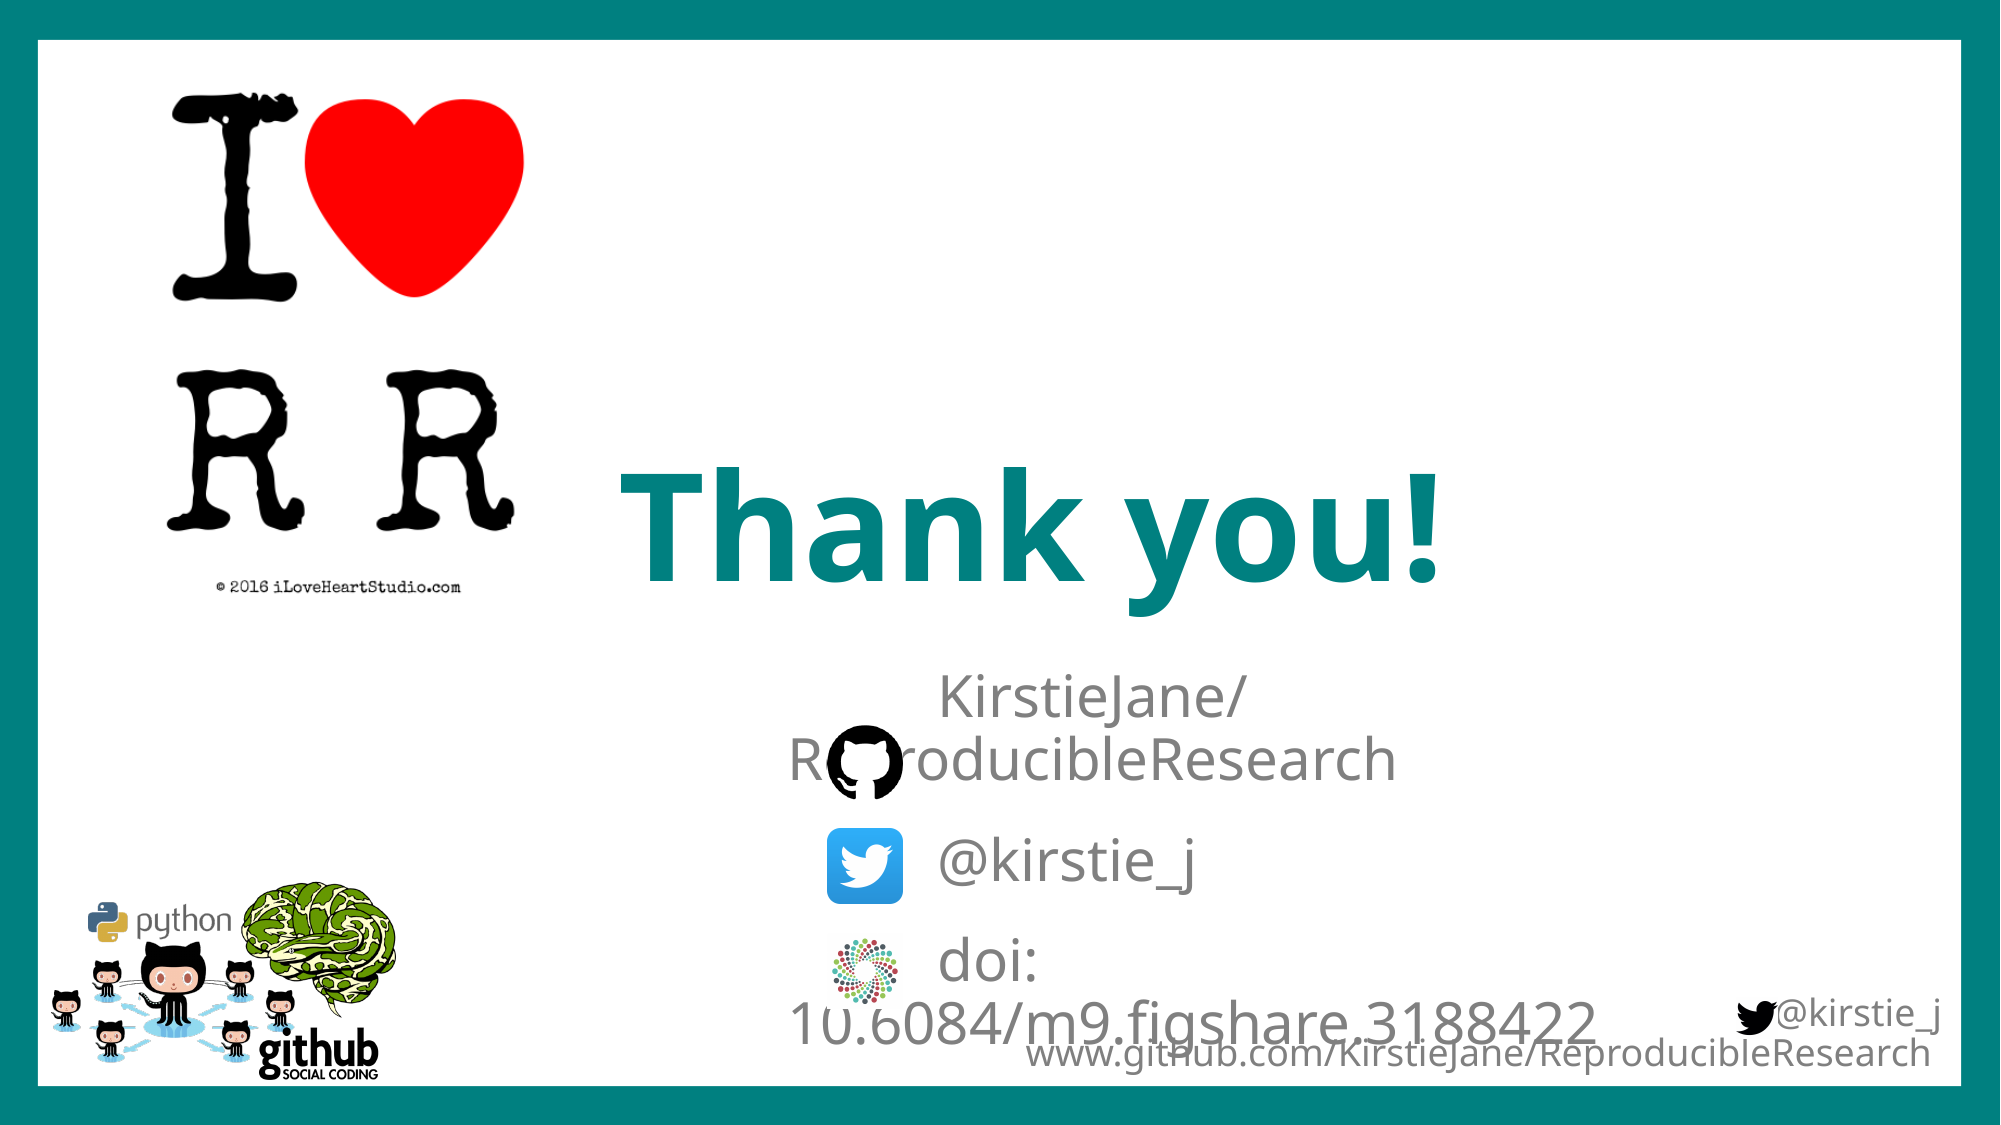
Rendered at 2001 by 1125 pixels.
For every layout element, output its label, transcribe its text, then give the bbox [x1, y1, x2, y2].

picture [827, 724, 903, 800]
picture [66, 71, 610, 615]
picture [51, 872, 396, 1080]
text_box KirstieJane/ReproducibleResearch @kirstie_j doi: 10.6084/m9.figshare.3188422 [772, 556, 1850, 1037]
picture [827, 933, 904, 1009]
title Thank you! [213, 293, 1849, 774]
picture [827, 828, 903, 905]
